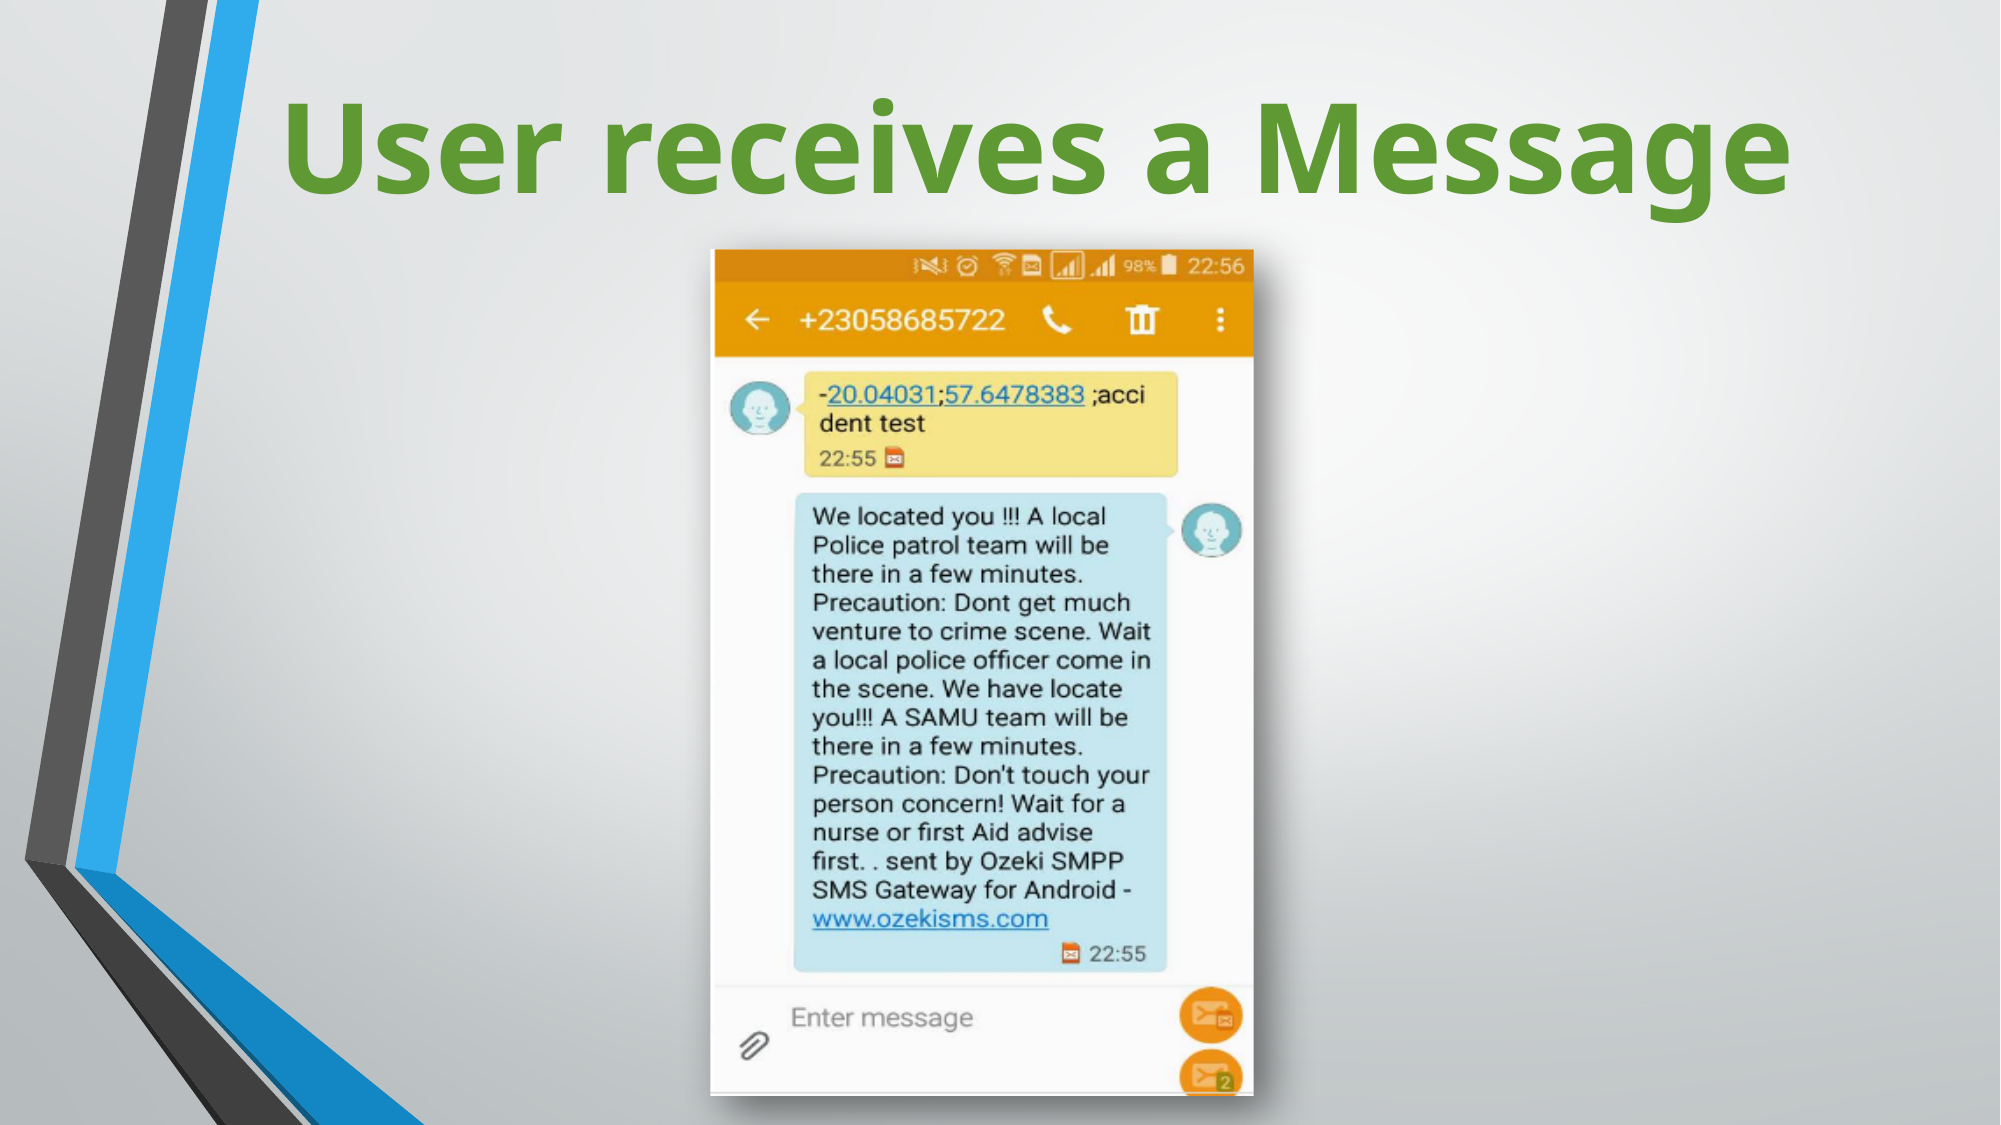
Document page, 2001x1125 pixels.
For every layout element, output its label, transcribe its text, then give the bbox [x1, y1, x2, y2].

picture [710, 248, 1254, 1096]
title User receives a Message [232, 0, 1876, 288]
